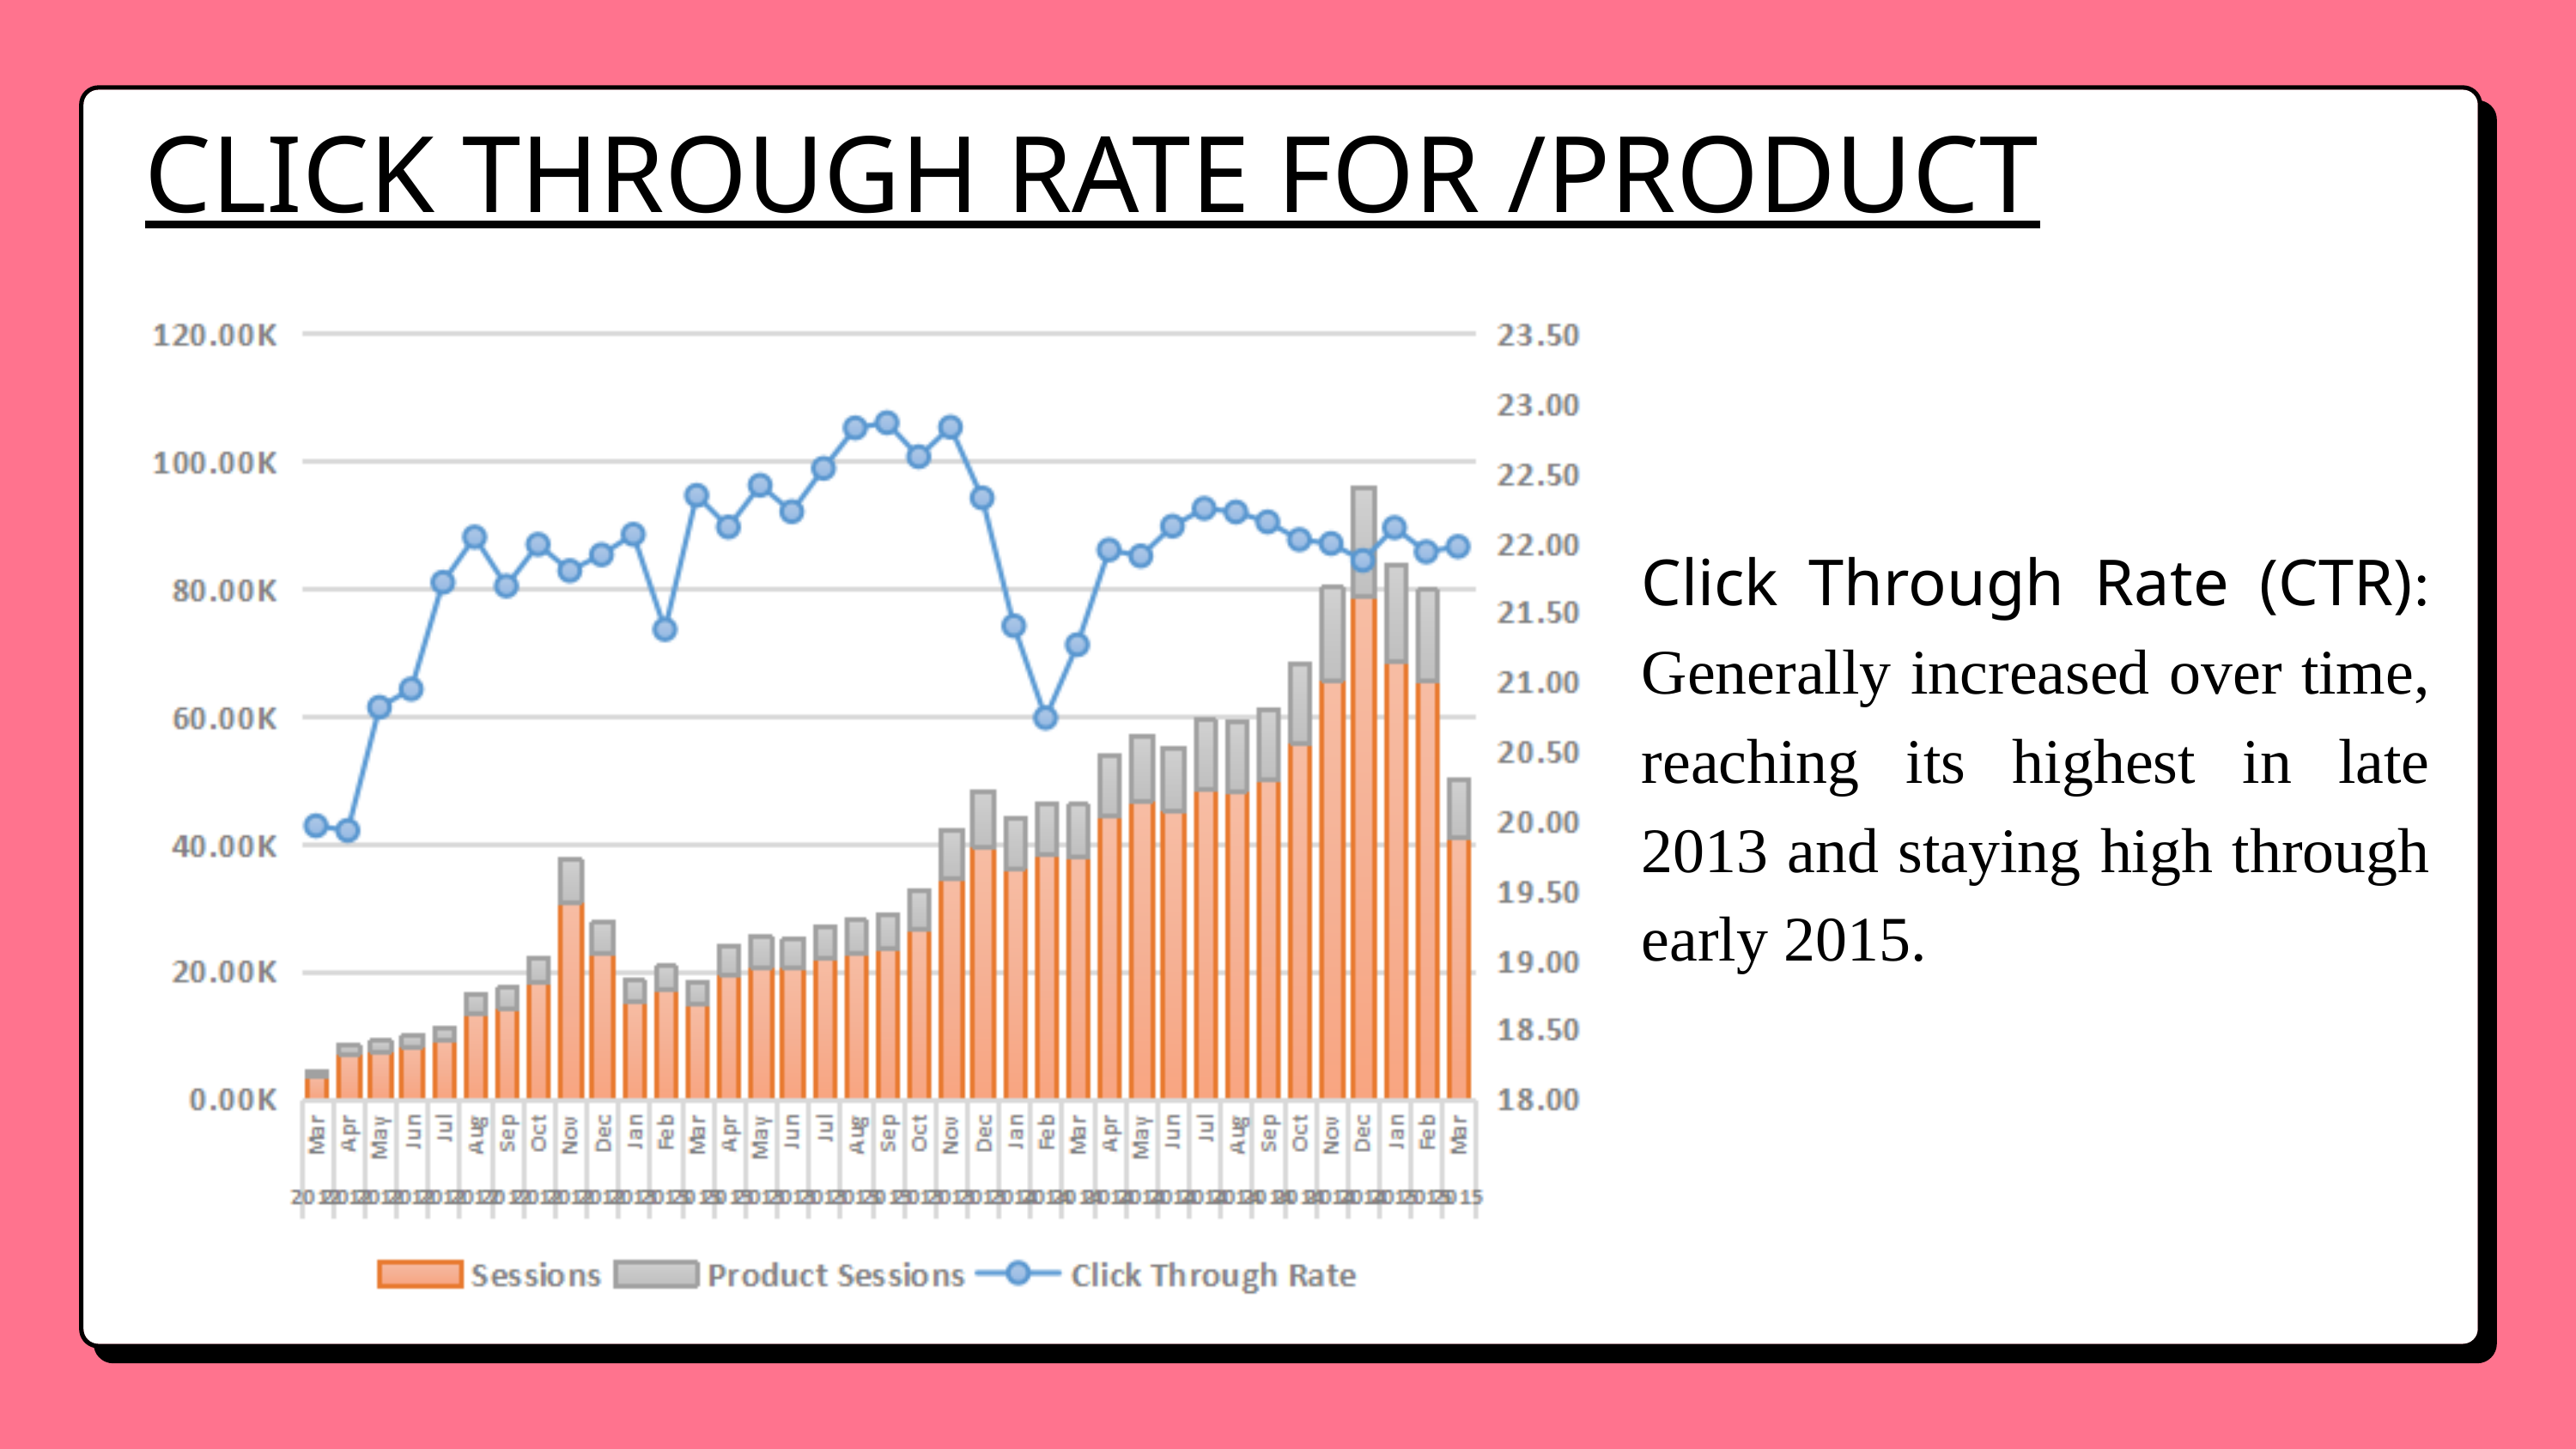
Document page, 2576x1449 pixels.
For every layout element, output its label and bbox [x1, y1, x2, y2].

text_box [78, 85, 2498, 1364]
